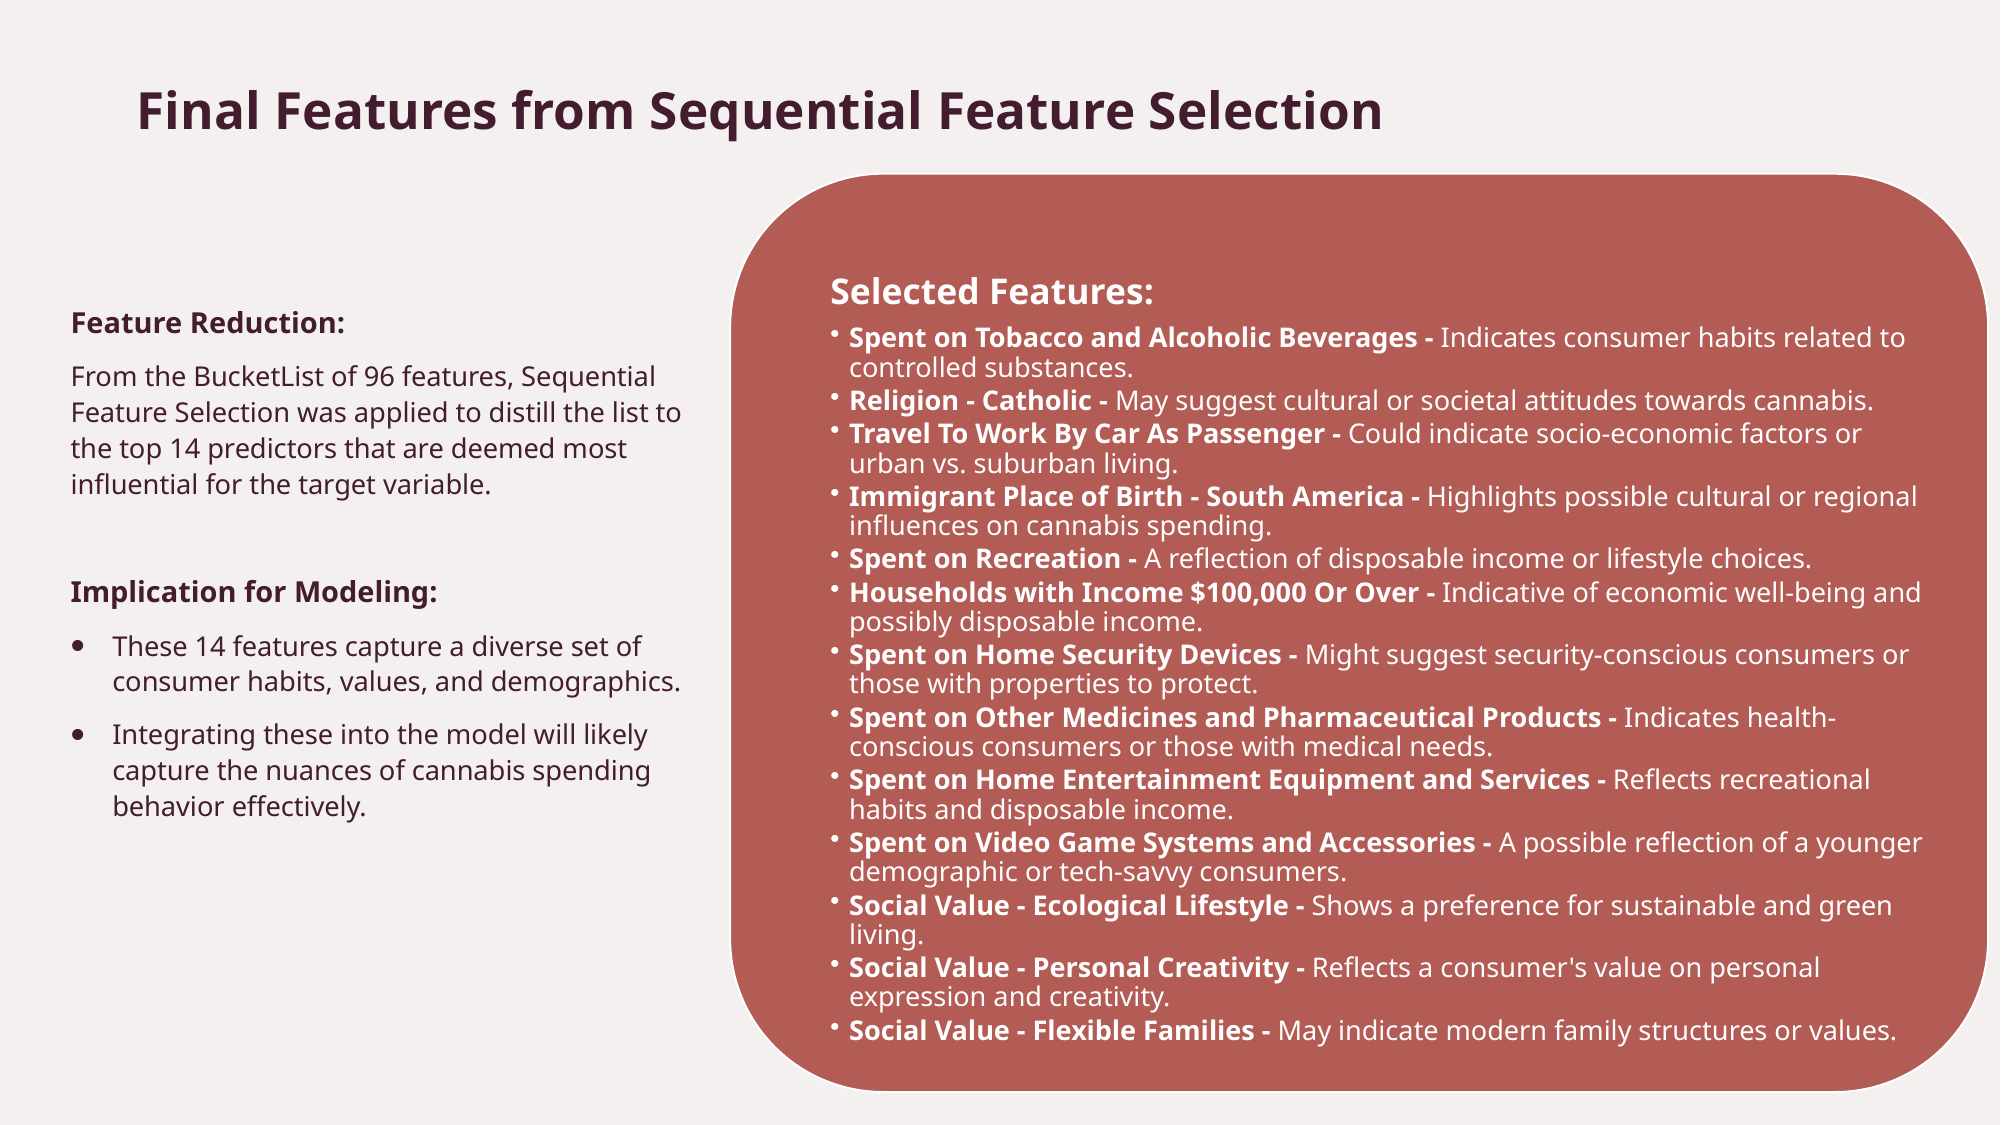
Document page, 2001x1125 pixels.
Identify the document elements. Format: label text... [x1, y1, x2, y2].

title Final Features from Sequential Feature Selection [121, 37, 1579, 148]
list Feature Reduction: From the BucketList of 96 features, Sequential Feature Selection was applied to distill the list to the top 14 predictors that are deemed most influential for the target variable. Implication for Modeling: These 14 features capture a diverse set of consumer habits, values, and demographics. Integrating these into the model will likely capture the nuances of cannabis spending behavior effectively. [55, 293, 701, 859]
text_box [730, 161, 1989, 1104]
